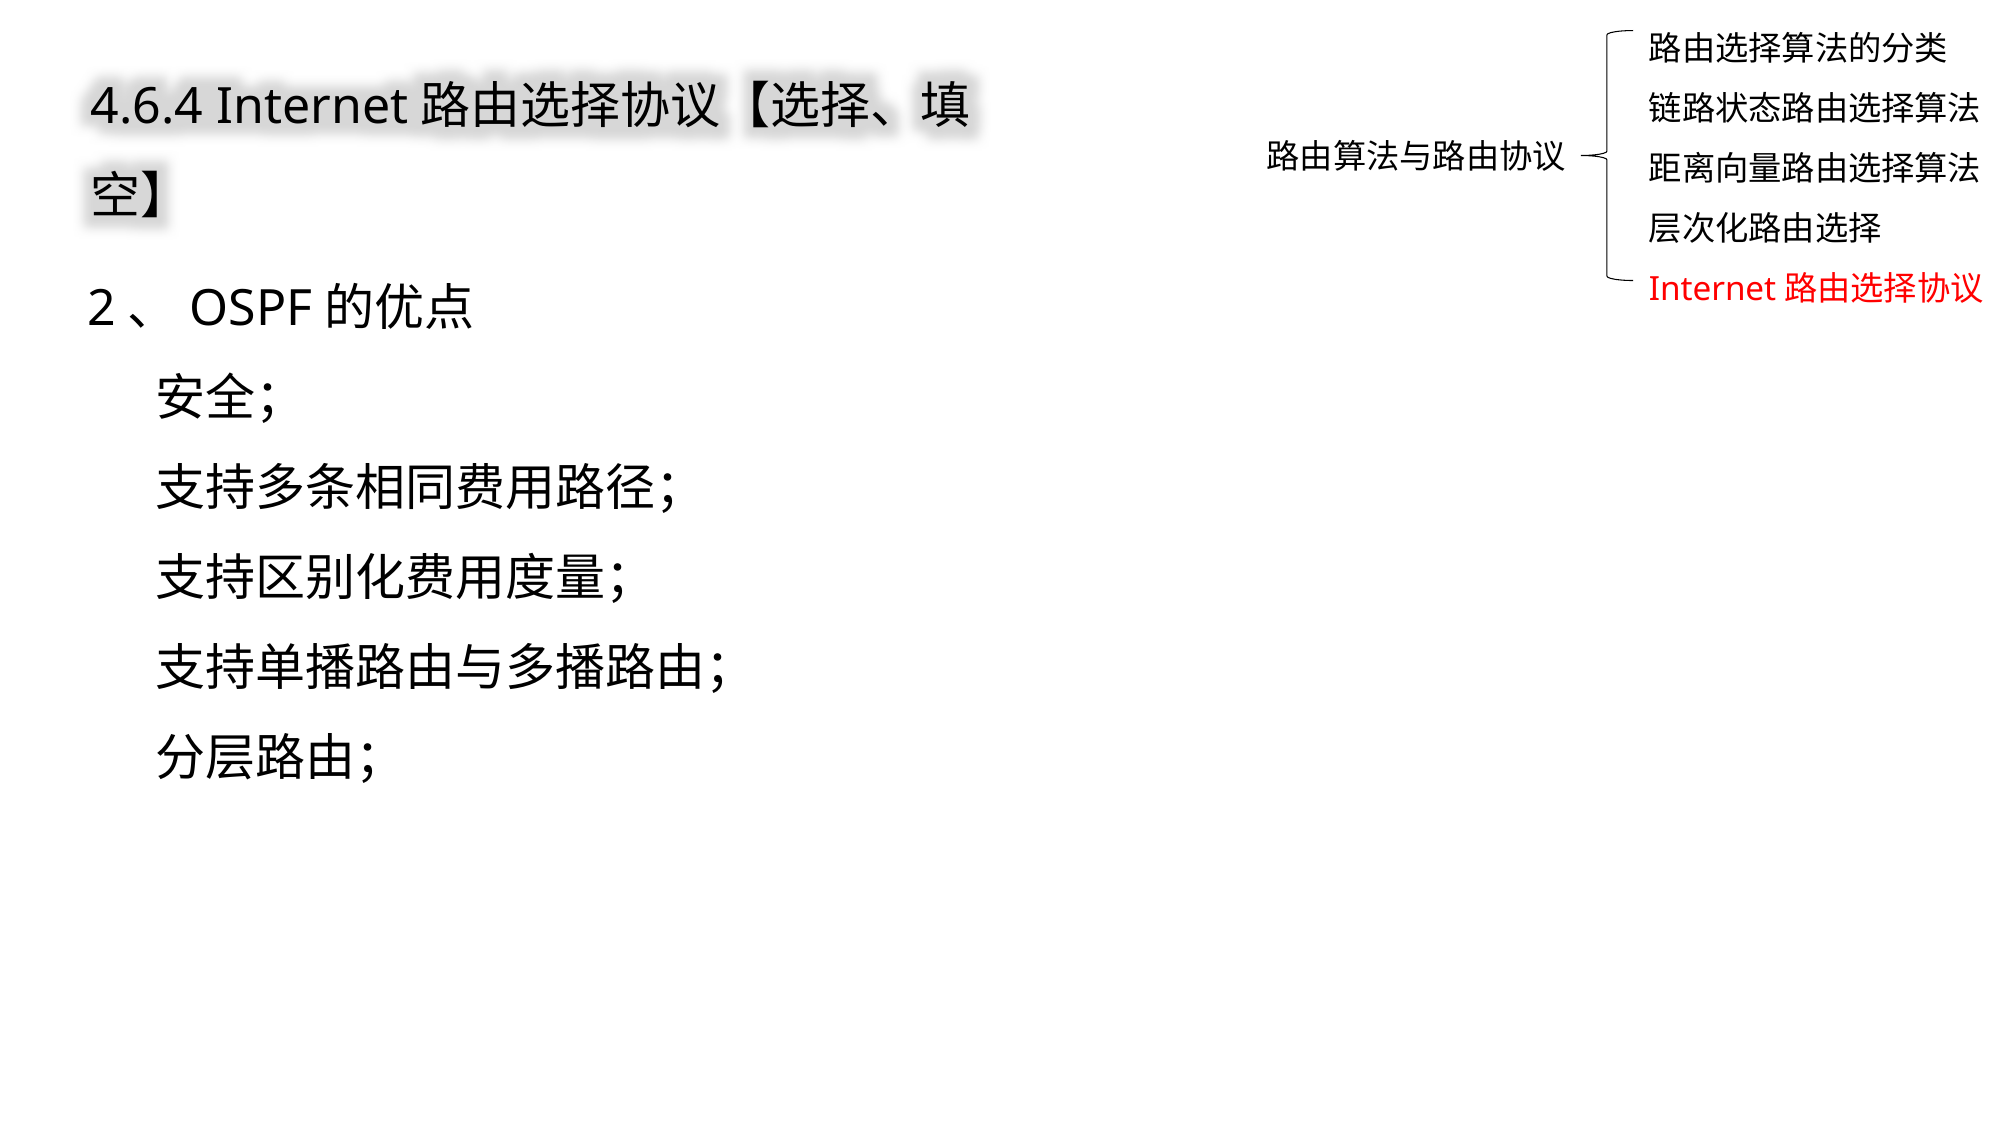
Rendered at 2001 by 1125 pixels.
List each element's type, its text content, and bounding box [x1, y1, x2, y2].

text_box [1582, 29, 1634, 282]
text_box 路由算法与路由协议 [1252, 127, 1582, 183]
text_box 4.6.4 Internet路由选择协议【选择、填空】 [72, 54, 1085, 212]
text_box 2、OSPF的优点 安全； 支持多条相同费用路径； 支持区别化费用度量； 支持单播路由与多播路由； 分层路由； [72, 238, 1002, 794]
text_box 路由选择算法的分类 链路状态路由选择算法 距离向量路由选择算法 层次化路由选择 Internet路由选择协议 [1634, 0, 1999, 315]
